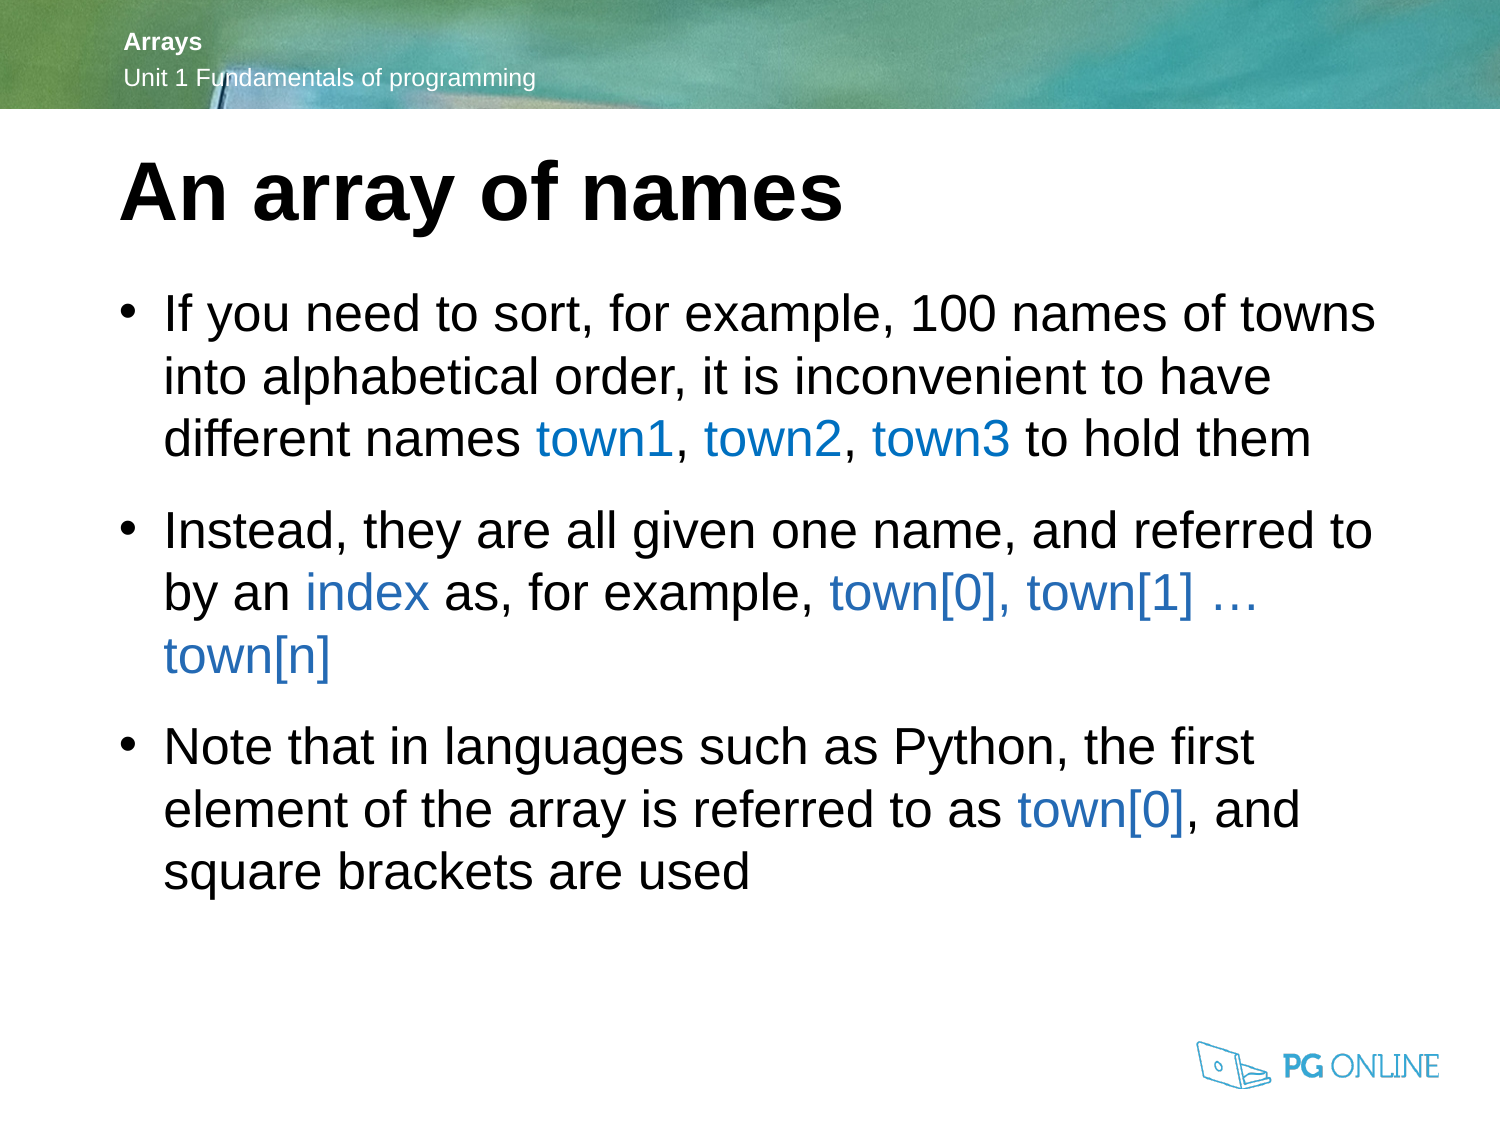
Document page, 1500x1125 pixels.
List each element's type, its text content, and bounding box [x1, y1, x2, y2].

list An array of names [118, 148, 1401, 259]
picture [0, 0, 1500, 109]
list If you need to sort, for example, 100 names of towns into alphabetical order, it is inconvenient to have different names town1, town2, town3 to hold them Instead, they are all given one name, and referred to by an index as, for example, town[0], town[1] …town[n] Note that in languages such as Python, the first element of the array is referred to as town[0], and square brackets are used [118, 279, 1398, 847]
